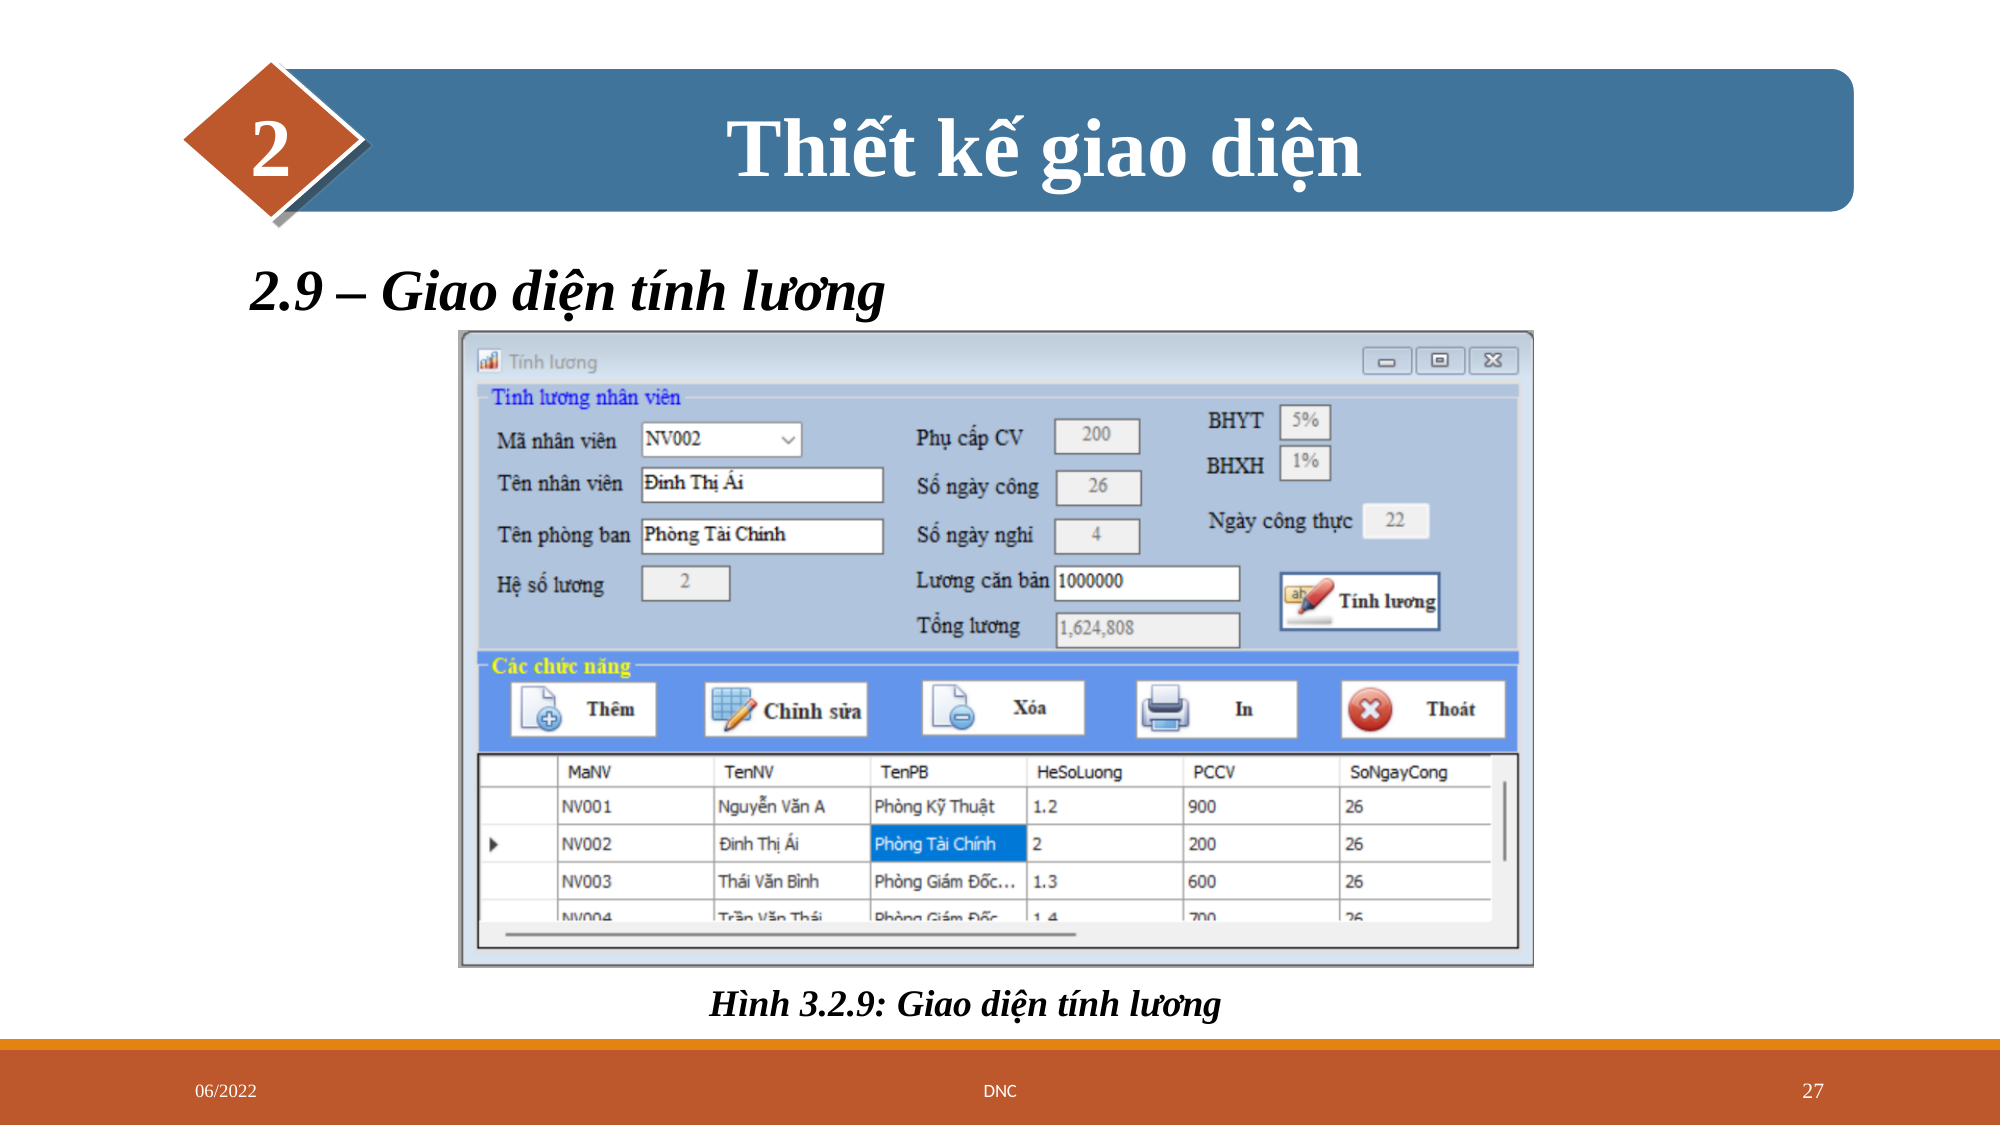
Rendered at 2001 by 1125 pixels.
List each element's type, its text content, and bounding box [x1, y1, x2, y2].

text_box 2.9 – Giao diện tính lương [235, 234, 903, 330]
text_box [179, 58, 1857, 221]
picture [457, 329, 1535, 969]
footer DNC [604, 1059, 1396, 1120]
text_box Hình 3.2.9: Giao diện tính lương [694, 975, 1297, 1031]
slide_number 06/2022 [180, 1059, 586, 1120]
slide_number 27 [1624, 1059, 1840, 1120]
